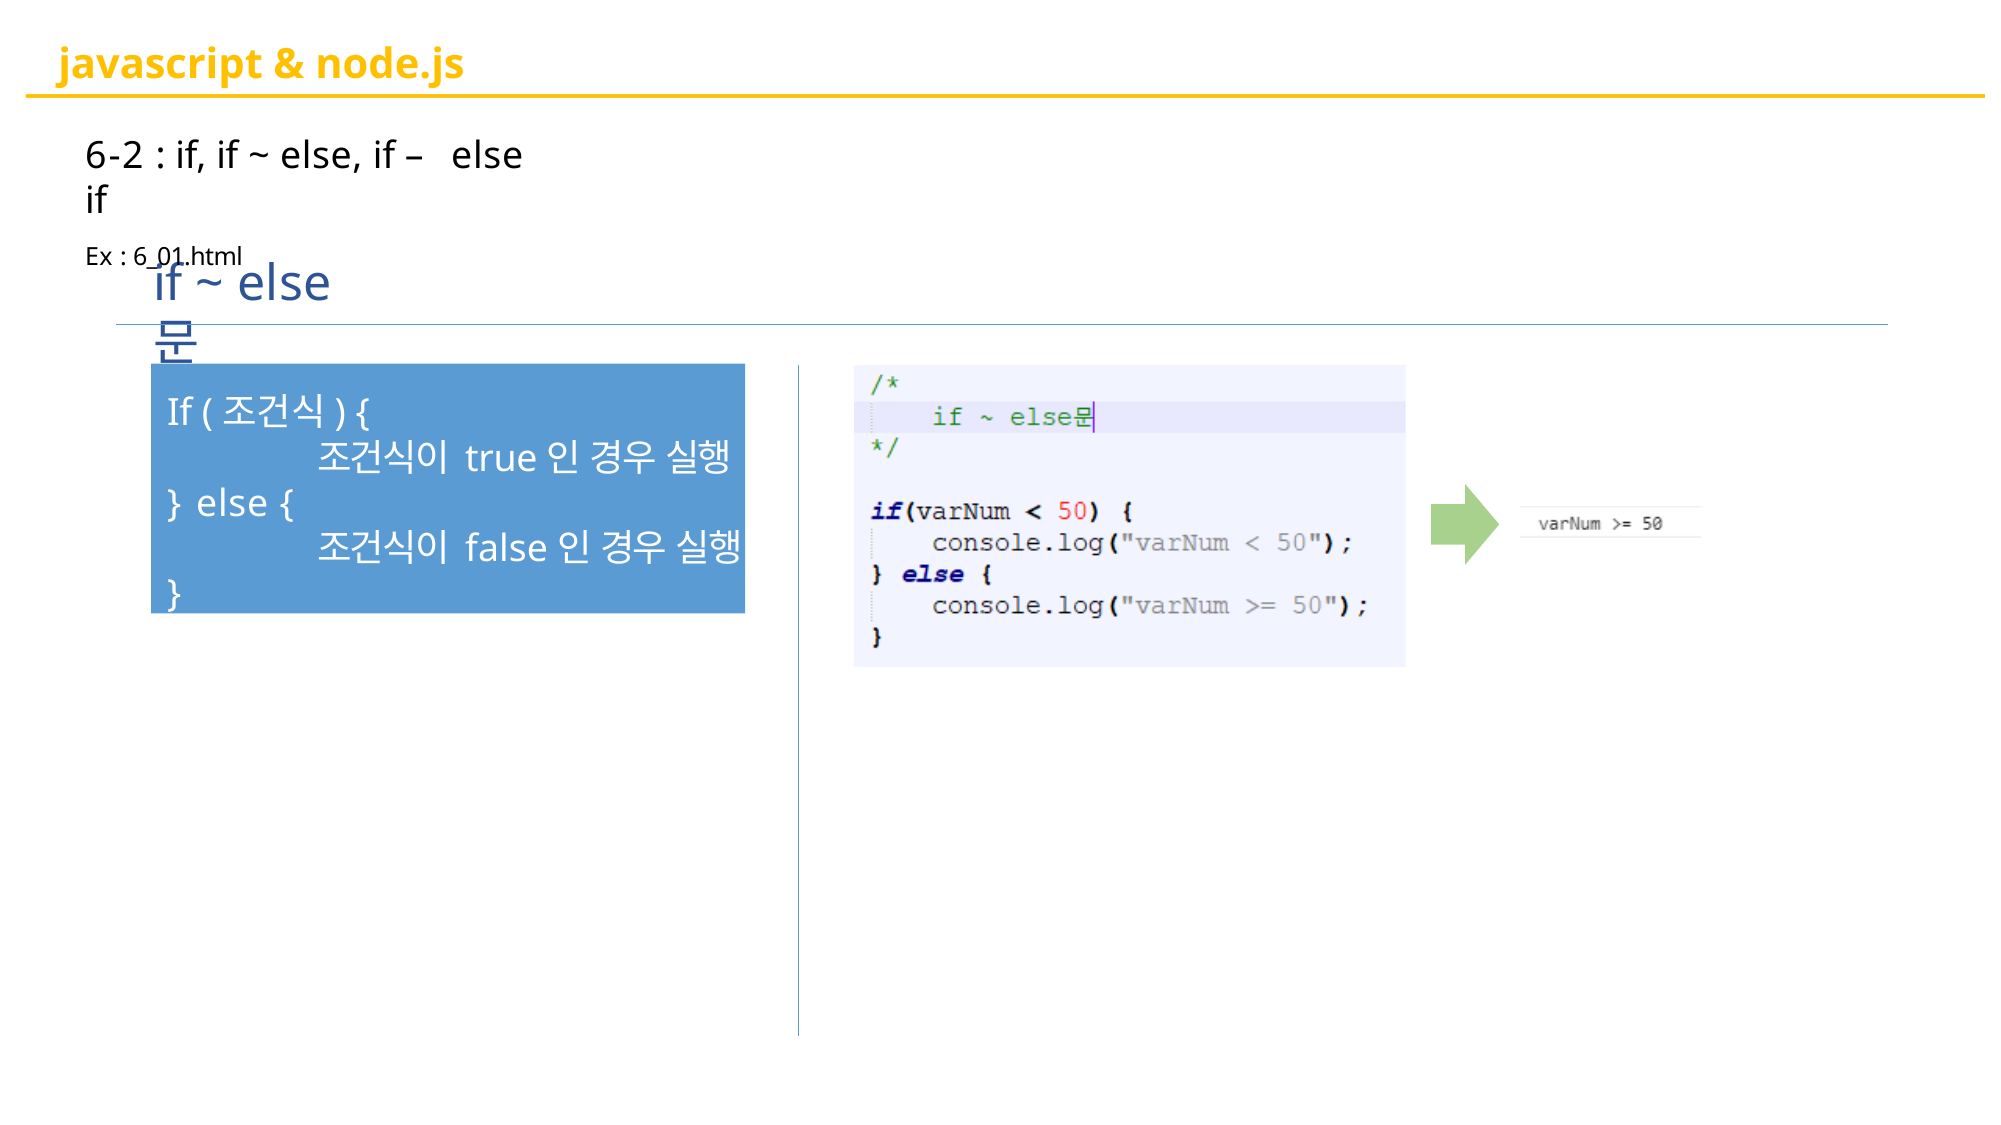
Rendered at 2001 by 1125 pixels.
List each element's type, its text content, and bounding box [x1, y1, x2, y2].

text_box if ~ else문 [151, 271, 378, 324]
text_box [25, 94, 1985, 98]
text_box [1431, 484, 1500, 565]
text_box 6-2 : if, if ~ else, if – else if Ex : 6_01.html [83, 129, 545, 271]
text_box [1520, 506, 1702, 538]
text_box [854, 365, 1406, 667]
text_box If (조건식) { 조건식이 true인 경우 실행 } else { 조건식이 false인 경우 실행 } [151, 363, 746, 614]
title javascript & node.js [58, 35, 1942, 94]
text_box if ~ else문 [151, 325, 378, 363]
title javascript & node.js [58, 98, 1942, 226]
